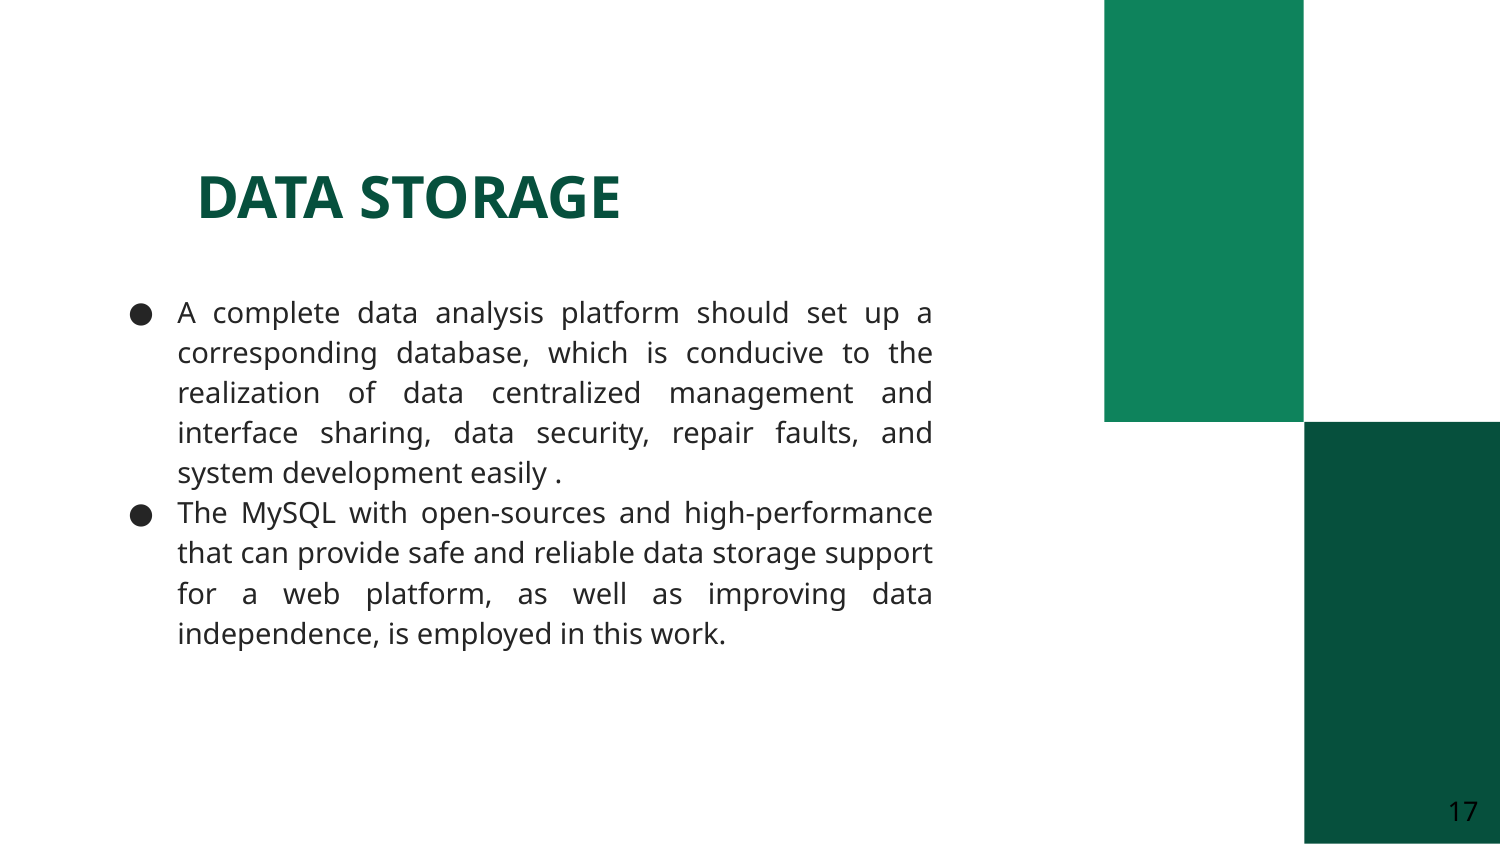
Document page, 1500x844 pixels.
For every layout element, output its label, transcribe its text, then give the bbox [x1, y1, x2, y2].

slide_number ‹#› [1403, 779, 1494, 844]
list A complete data analysis platform should set up a corresponding database, which is conducive to the realization of data centralized management and interface sharing, data security, repair faults, and system development easily . The MySQL with open-sources and high-performance that can provide safe and reliable data storage support for a web platform, as well as improving data independence, is employed in this work. [87, 273, 949, 693]
title DATA STORAGE [181, 121, 984, 246]
